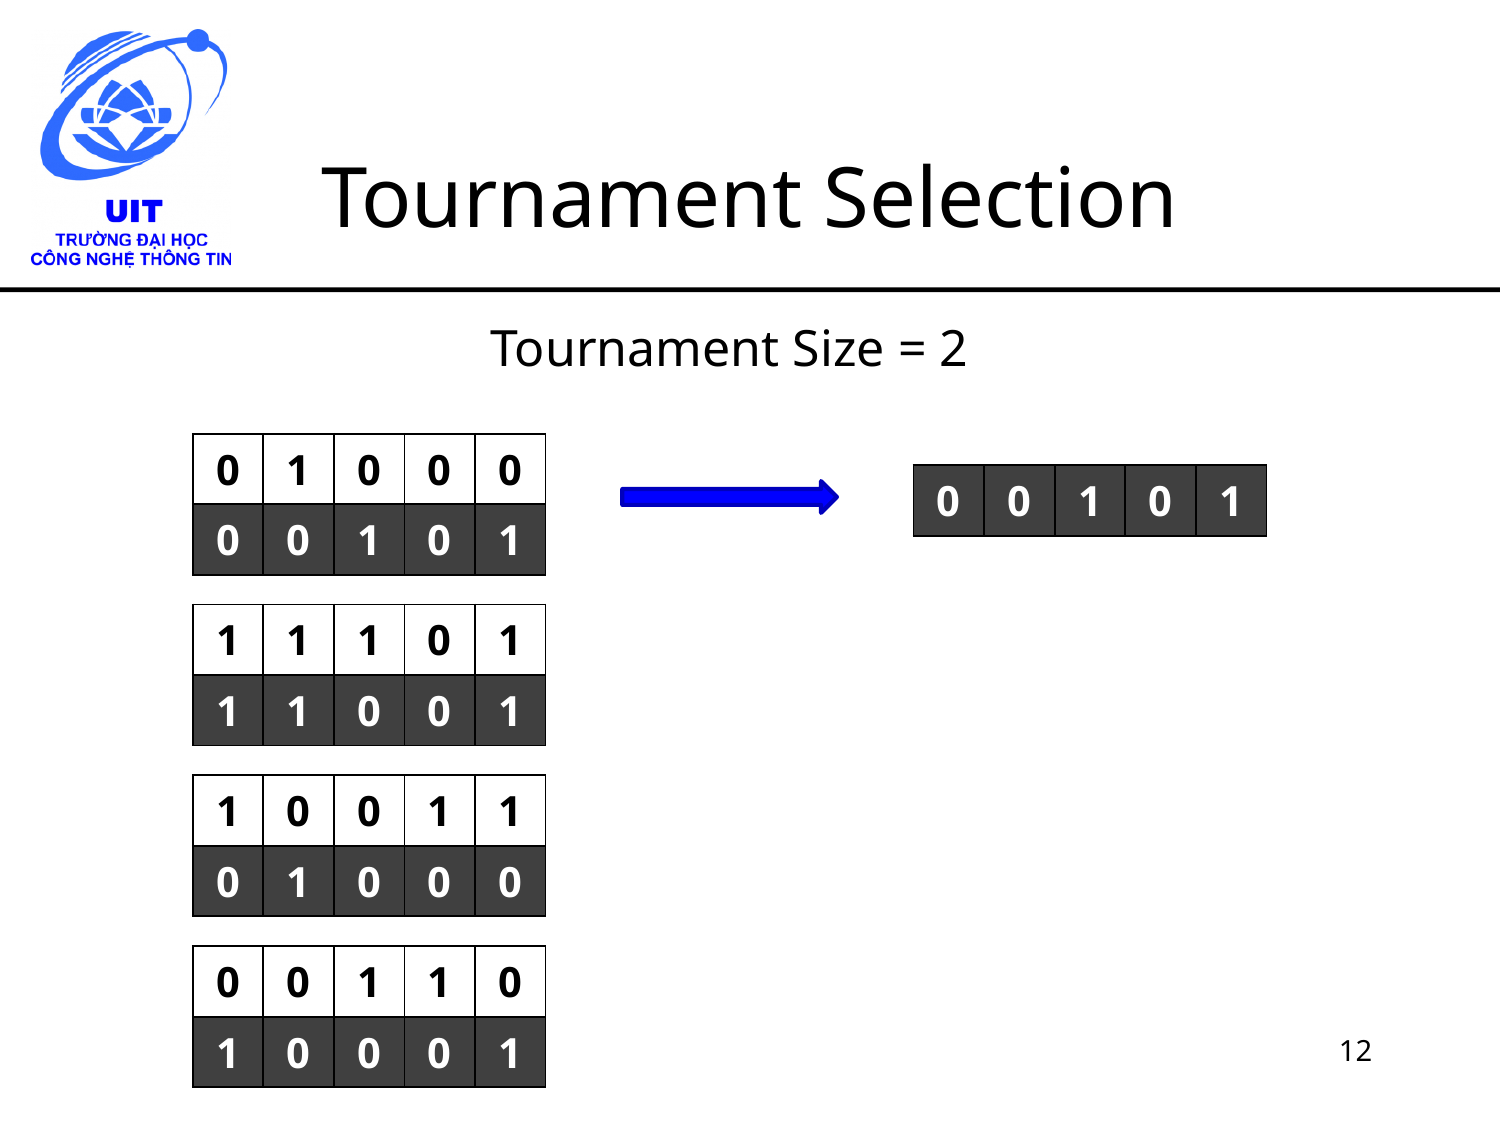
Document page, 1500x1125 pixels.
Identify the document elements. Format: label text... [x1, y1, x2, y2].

table_header 0 [264, 776, 333, 845]
table_cell 1 [264, 847, 333, 915]
table_cell 0 [335, 1018, 404, 1086]
table_cell 0 [405, 1018, 474, 1086]
table_cell 1 [264, 676, 333, 745]
table_header 0 [1126, 466, 1195, 535]
table_header 1 [476, 776, 545, 845]
table_cell 0 [194, 847, 262, 915]
table_header 0 [335, 776, 404, 845]
table_cell 0 [405, 847, 474, 915]
slide_number 12 [1074, 1024, 1388, 1101]
title Tournament Selection [112, 99, 1388, 288]
table_header 0 [476, 435, 545, 503]
table_header 1 [264, 435, 333, 503]
table_cell 1 [476, 505, 545, 574]
table_header 0 [914, 466, 983, 535]
table_cell 1 [476, 676, 545, 745]
text_box [620, 479, 840, 515]
table_cell 0 [405, 676, 474, 745]
table_cell 1 [335, 505, 404, 574]
table_header 0 [335, 435, 404, 503]
table_header 1 [194, 605, 262, 674]
table_cell 1 [476, 1018, 545, 1086]
table_cell 0 [335, 676, 404, 745]
table_header 1 [264, 605, 333, 674]
table_header 0 [194, 435, 262, 503]
table_header 1 [405, 947, 474, 1016]
table_cell 1 [194, 676, 262, 745]
table_cell 0 [476, 847, 545, 915]
table_cell 0 [264, 1018, 333, 1086]
table_cell 0 [405, 505, 474, 574]
text_box Tournament Size = 2 [476, 308, 984, 384]
table_header 0 [264, 947, 333, 1016]
table_header 0 [985, 466, 1054, 535]
picture [31, 29, 231, 268]
table_header 1 [1056, 466, 1124, 535]
table_header 1 [476, 605, 545, 674]
table_cell 0 [335, 847, 404, 915]
table_cell 1 [194, 1018, 262, 1086]
table_cell 0 [264, 505, 333, 574]
table_header 1 [405, 776, 474, 845]
table_header 1 [335, 947, 404, 1016]
table_header 0 [194, 947, 262, 1016]
table_cell 0 [194, 505, 262, 574]
table_header 0 [476, 947, 545, 1016]
table_header 1 [1197, 466, 1266, 535]
table_header 0 [405, 435, 474, 503]
table_header 1 [194, 776, 262, 845]
table_header 0 [405, 605, 474, 674]
table_header 1 [335, 605, 404, 674]
